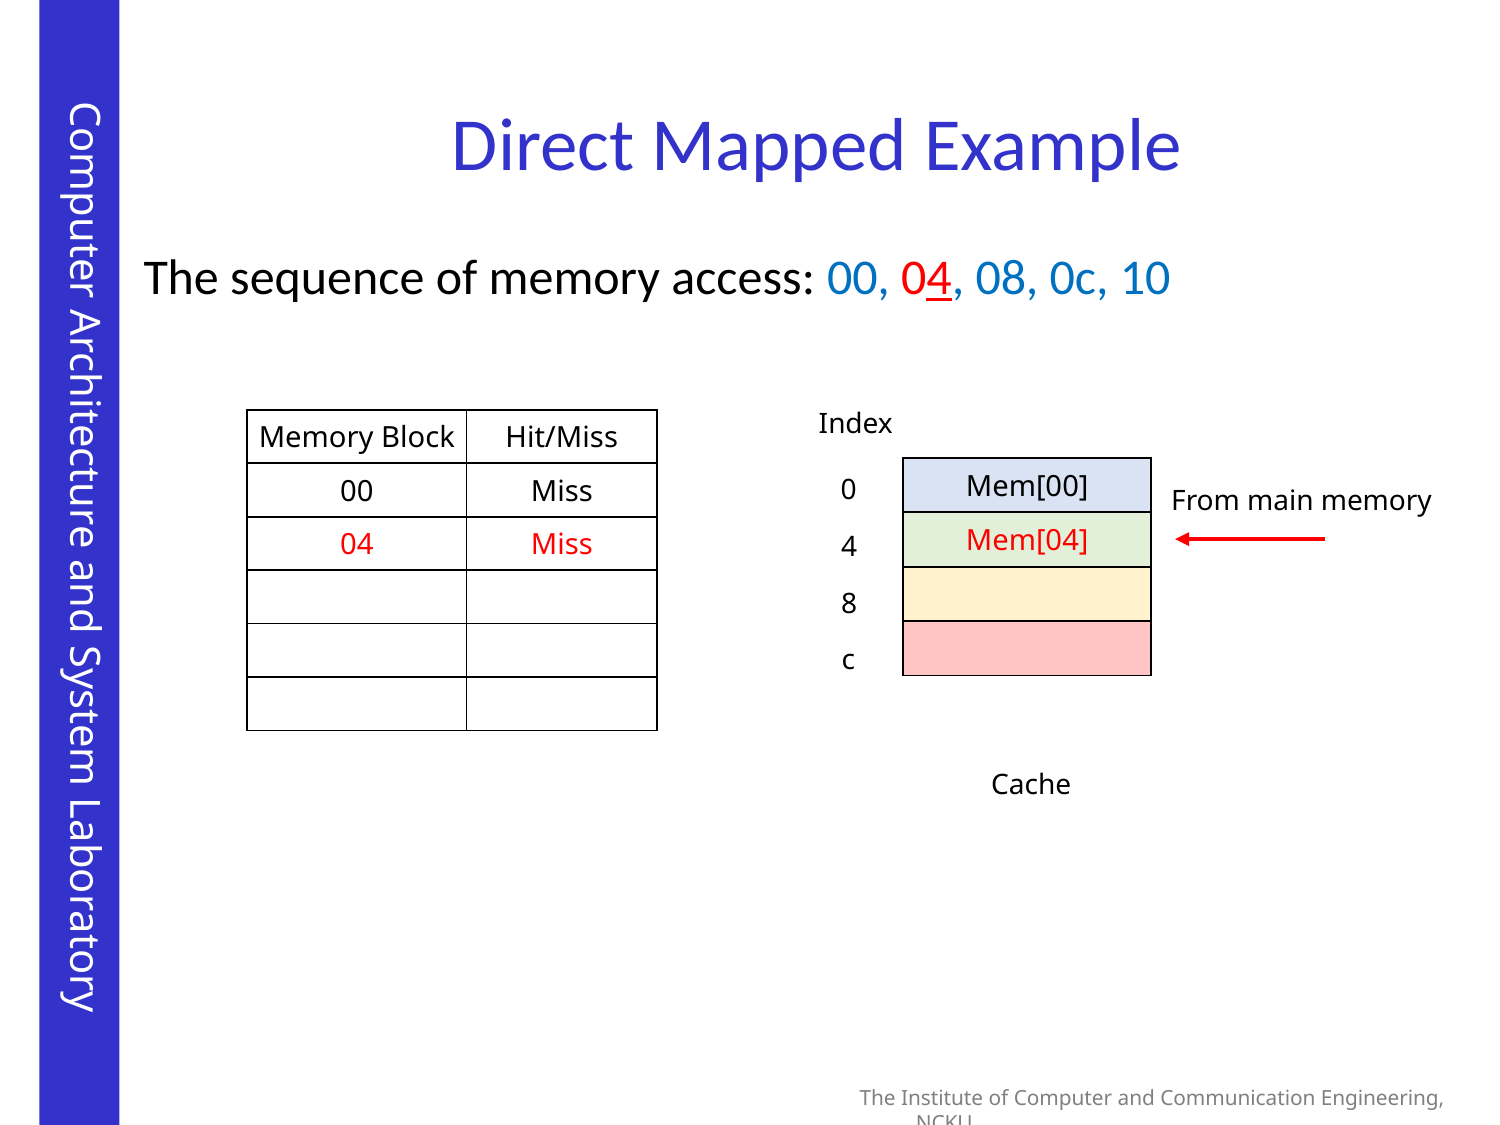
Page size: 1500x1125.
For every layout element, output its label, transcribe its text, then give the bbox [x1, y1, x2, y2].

table_header Memory Block [248, 411, 466, 462]
table_cell 04 [248, 518, 466, 569]
table_cell [467, 678, 656, 730]
table_cell [248, 624, 466, 676]
text_box c [826, 634, 871, 684]
text_box 0 [825, 463, 872, 513]
text_box From main memory [1156, 474, 1447, 524]
text_box Index [804, 398, 908, 447]
table_cell Miss [467, 464, 656, 516]
table_header Hit/Miss [467, 411, 656, 462]
table_cell [467, 624, 656, 676]
text_box Cache [976, 758, 1086, 808]
table_header Mem[00] [904, 459, 1150, 511]
text_box 8 [826, 578, 873, 627]
table_cell Mem[04] [904, 513, 1150, 566]
text_box 4 [826, 520, 873, 570]
table_cell [904, 568, 1150, 620]
table_cell Miss [467, 518, 656, 569]
table_cell [904, 622, 1150, 675]
table_cell [248, 571, 466, 623]
text_box The sequence of memory access: 00, 04, 08, 0c, 10 [128, 237, 1186, 313]
title Direct Mapped Example [169, 86, 1465, 194]
table_cell [248, 678, 466, 730]
table_cell 00 [248, 464, 466, 516]
table_cell [467, 571, 656, 623]
